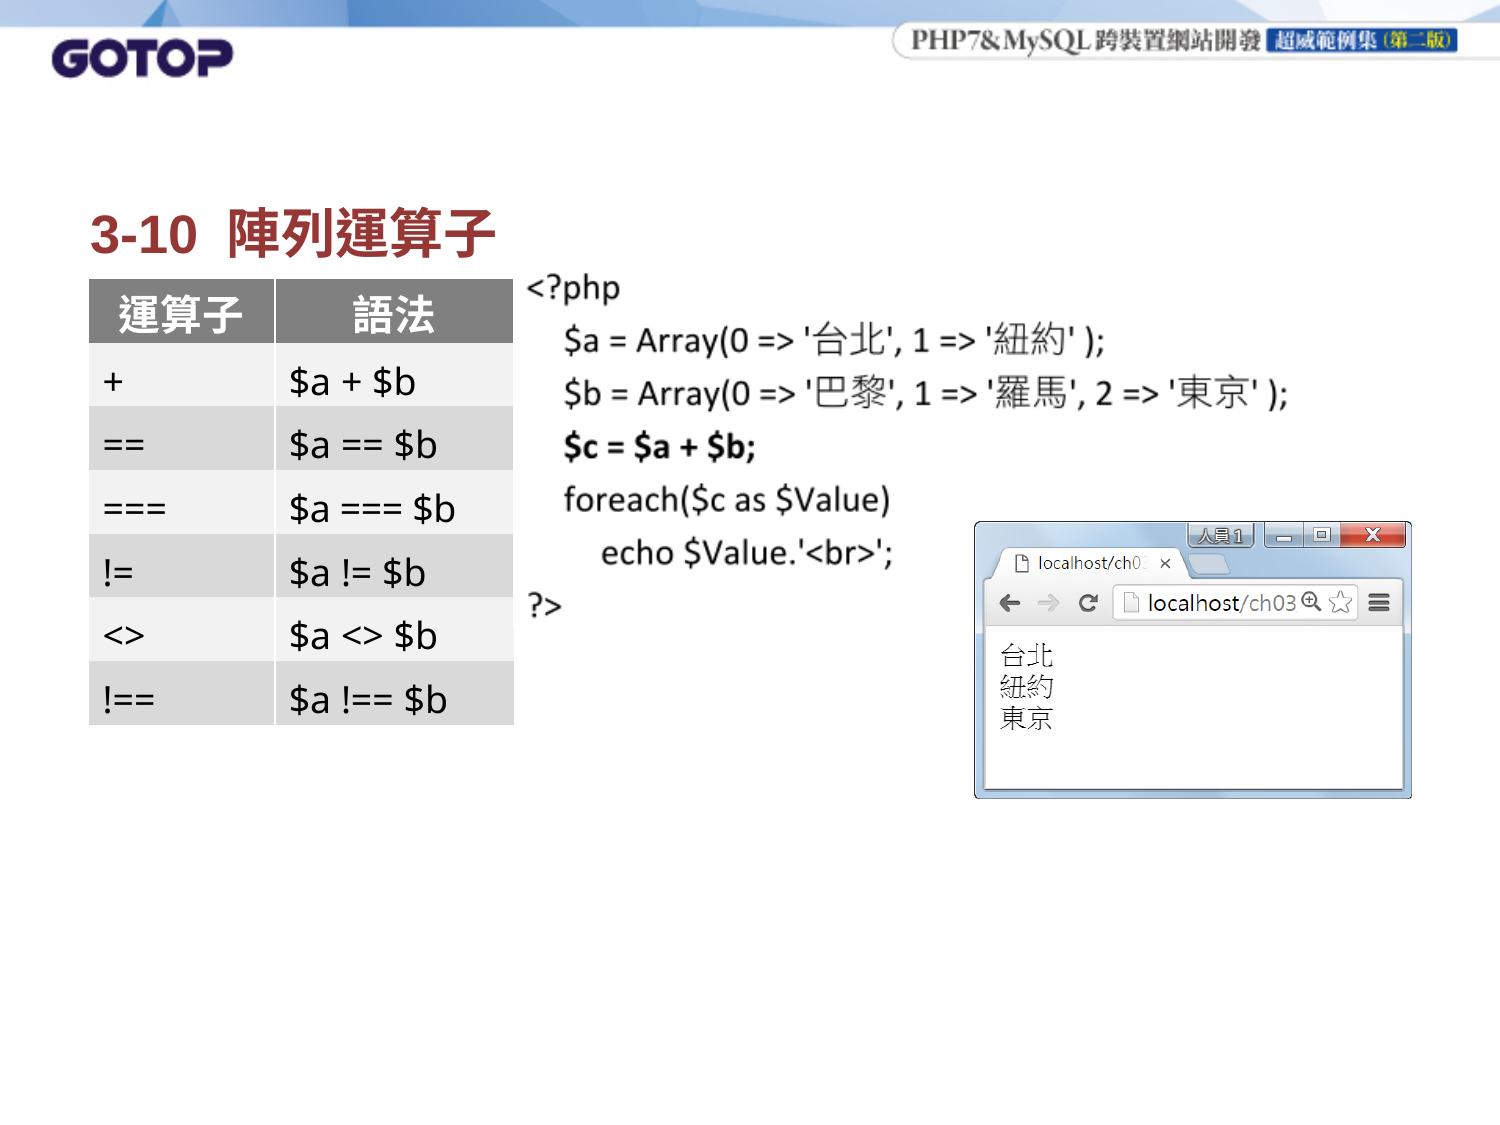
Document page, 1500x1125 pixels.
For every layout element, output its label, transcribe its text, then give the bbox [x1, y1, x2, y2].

table_cell !== [89, 661, 274, 725]
table_cell $a != $b [276, 534, 508, 597]
table_cell $a === $b [276, 470, 508, 534]
table_header 語法 [276, 279, 508, 343]
title 3-10 陣列運算子 [74, 171, 1426, 293]
table_cell + [89, 343, 274, 406]
table_cell == [89, 406, 274, 470]
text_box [513, 260, 1412, 799]
table_cell $a !== $b [276, 661, 508, 725]
table_cell <> [89, 597, 274, 661]
table_cell === [89, 470, 274, 534]
table_cell $a + $b [276, 343, 508, 406]
table_cell != [89, 534, 274, 597]
table_header 運算子 [89, 279, 274, 343]
table_cell $a == $b [276, 406, 508, 470]
table_cell $a <> $b [276, 597, 508, 661]
picture [0, 0, 1500, 1125]
